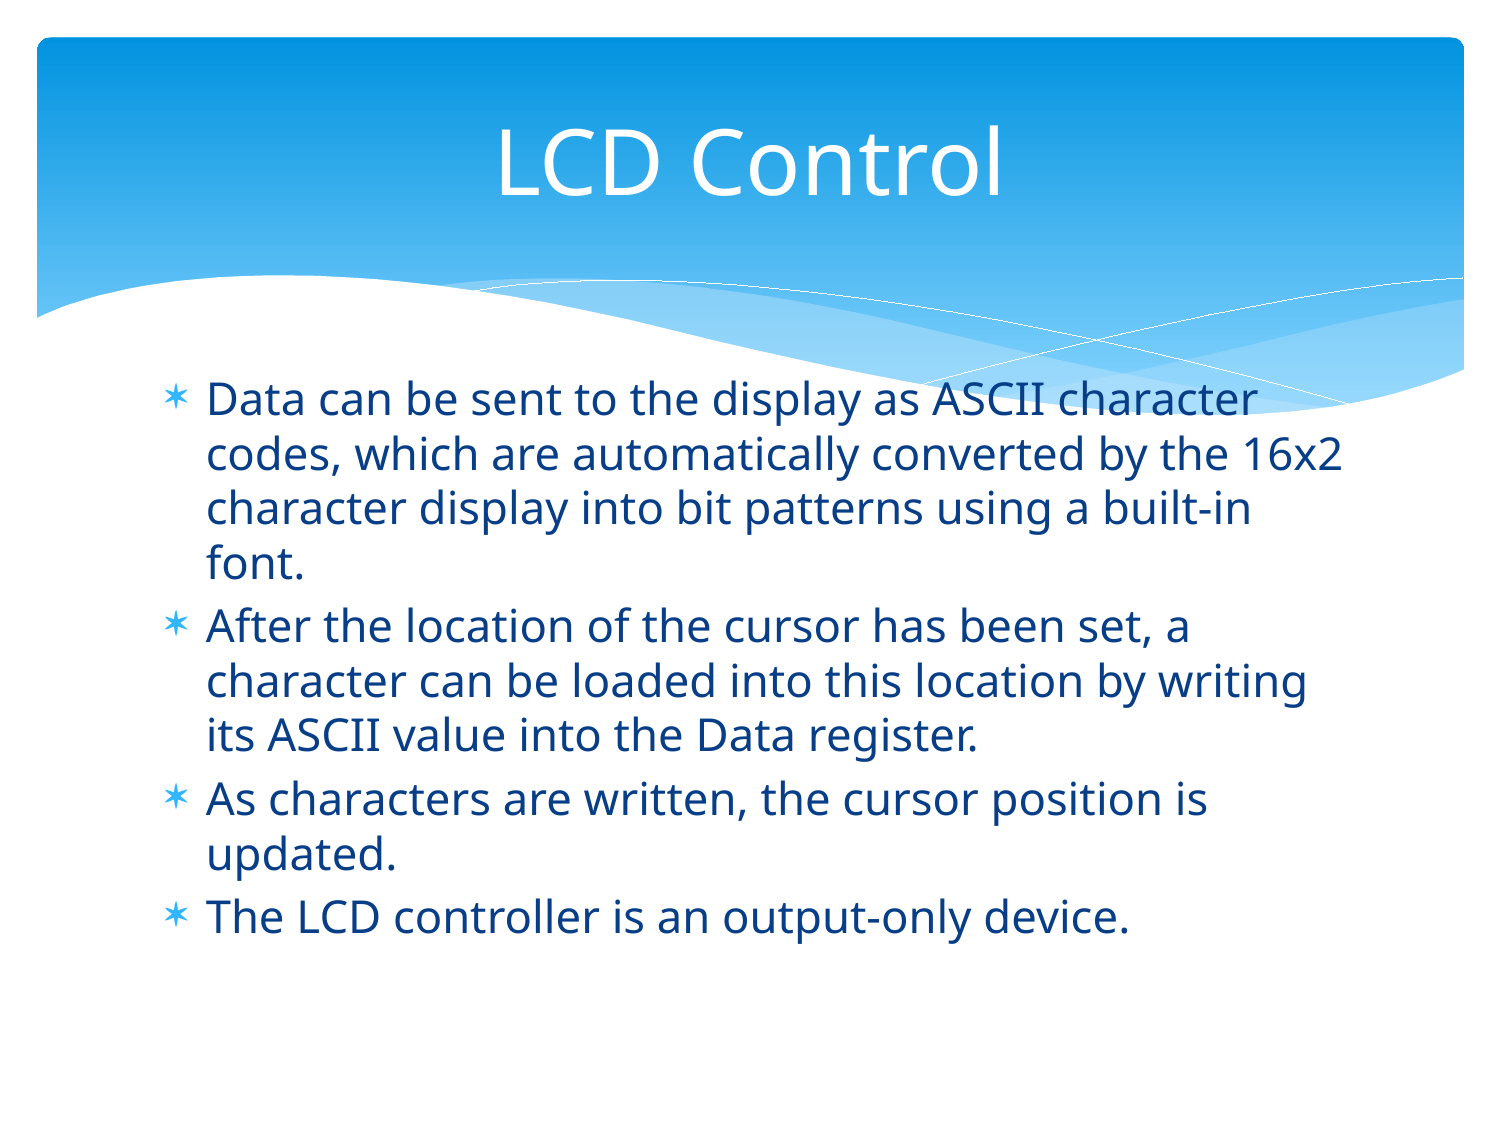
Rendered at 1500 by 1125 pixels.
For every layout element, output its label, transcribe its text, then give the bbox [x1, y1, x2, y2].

list Data can be sent to the display as ASCII character codes, which are automatically converted by the 16x2 character display into bit patterns using a built-in font. After the location of the cursor has been set, a character can be loaded into this location by writing its ASCII value into the Data register. As characters are written, the cursor position is updated. The LCD controller is an output-only device. [150, 362, 1366, 955]
title LCD Control [75, 55, 1425, 261]
